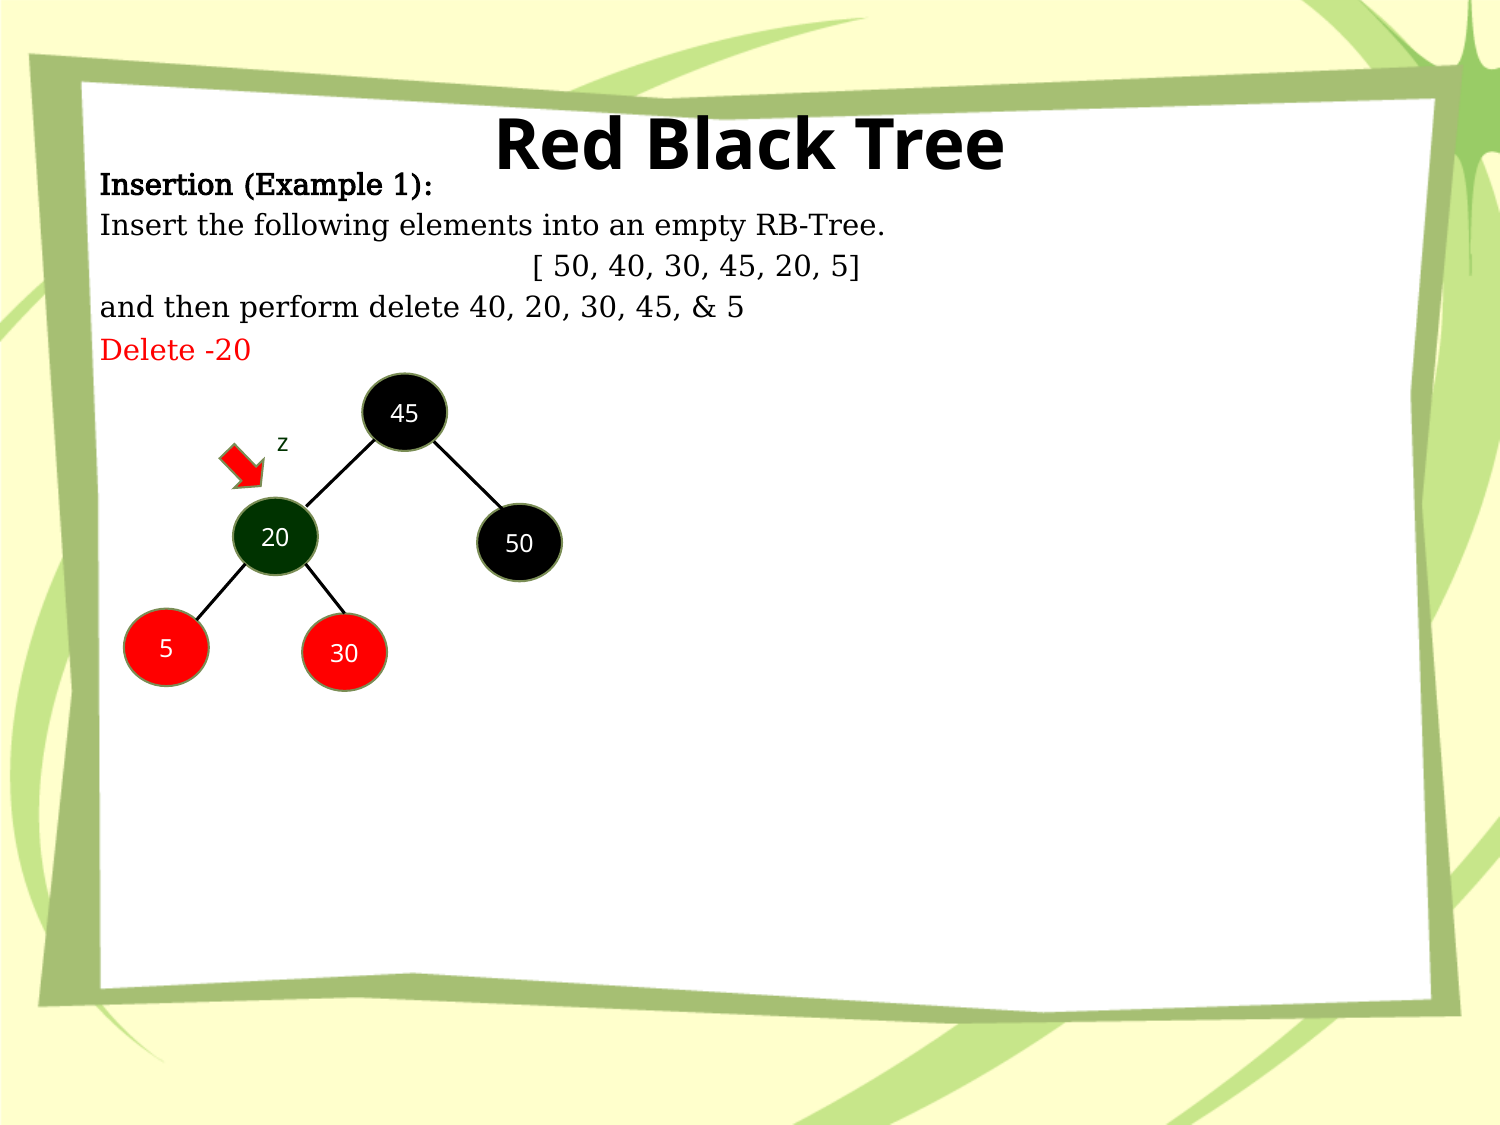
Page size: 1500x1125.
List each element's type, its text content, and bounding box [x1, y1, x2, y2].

text_box Insertion (Example 1): Insert the following elements into an empty RB-Tree. [ 50, 40, 30, 45, 20, 5] and then perform delete 40, 20, 30, 45, & 5 Delete -20 [84, 157, 1308, 339]
picture [0, 0, 1500, 1125]
title Red Black Tree [75, 81, 1425, 200]
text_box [123, 373, 563, 691]
